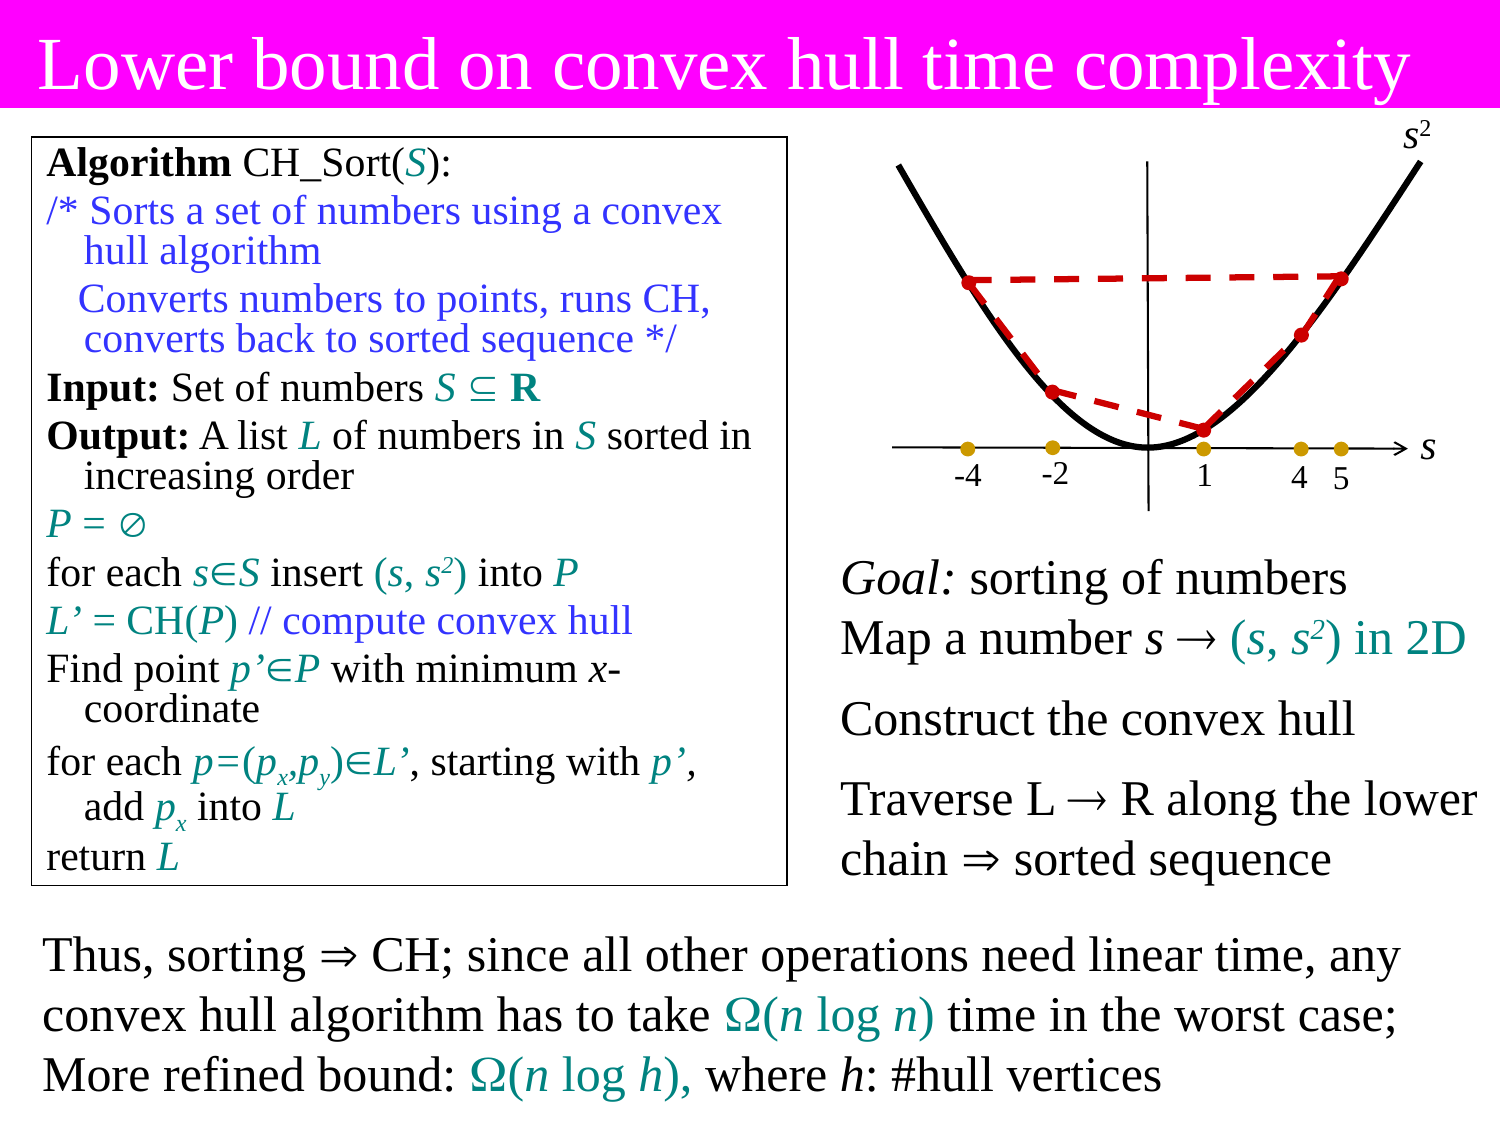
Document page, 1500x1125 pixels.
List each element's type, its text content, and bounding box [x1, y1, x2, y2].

text_box [963, 277, 975, 288]
text_box 1 [1172, 446, 1238, 501]
text_box [1296, 329, 1307, 341]
text_box s2 [1379, 99, 1456, 165]
text_box -4 [935, 445, 1001, 500]
text_box Goal: sorting of numbers Map a number s  (s, s2) in 2D Construct the convex hull Traverse L  R along the lower chain  sorted sequence [825, 537, 1500, 893]
text_box 5 [1308, 448, 1374, 504]
text_box [898, 161, 1419, 448]
text_box [1198, 424, 1209, 436]
text_box [1047, 386, 1058, 398]
text_box Algorithm CH_Sort(S): /* Sorts a set of numbers using a convex hull algorithm Converts numbers to points, runs CH, converts back to sorted sequence */ Input: Set of numbers S  R Output: A list L of numbers in S sorted in increasing order P =  for each sS insert (s, s2) into P L’ = CH(P) // compute convex hull Find point p’P with minimum x-coordinate for each p=(px,py)L’, starting with p’, add px into L return L [31, 136, 788, 886]
text_box [1296, 443, 1306, 447]
text_box Thus, sorting  CH; since all other operations need linear time, any convex hull algorithm has to take W(n log n) time in the worst case; More refined bound: W(n log h), where h: #hull vertices [27, 914, 1473, 1109]
text_box 4 [1267, 447, 1333, 502]
title Lower bound on convex hull time complexity [0, 0, 1500, 108]
text_box -2 [1023, 443, 1089, 499]
text_box [1336, 443, 1347, 448]
text_box [1336, 273, 1347, 285]
text_box s [1390, 410, 1467, 475]
